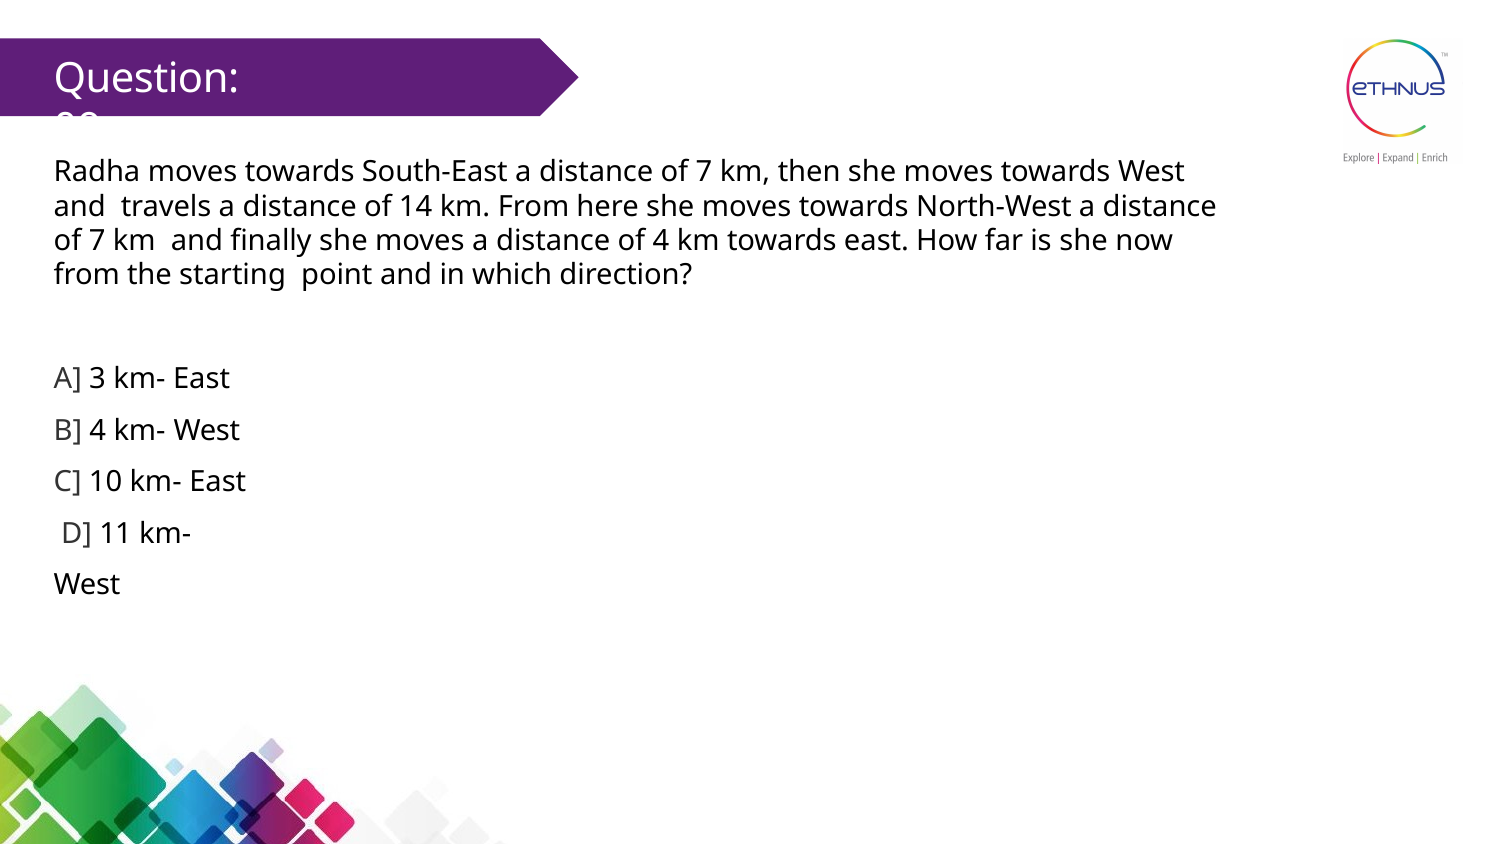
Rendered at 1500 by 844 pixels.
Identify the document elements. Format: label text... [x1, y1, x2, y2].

picture [1343, 38, 1463, 164]
text_box Radha moves towards South-East a distance of 7 km, then she moves towards West and travels a distance of 14 km. From here she moves towards North-West a distance of 7 km and finally she moves a distance of 4 km towards east. How far is she now from the starting point and in which direction? A] 3 km- East B] 4 km- West C] 10 km- East D] 11 km- West [51, 149, 1235, 601]
picture [0, 674, 511, 844]
title Question: 09 [51, 48, 289, 149]
